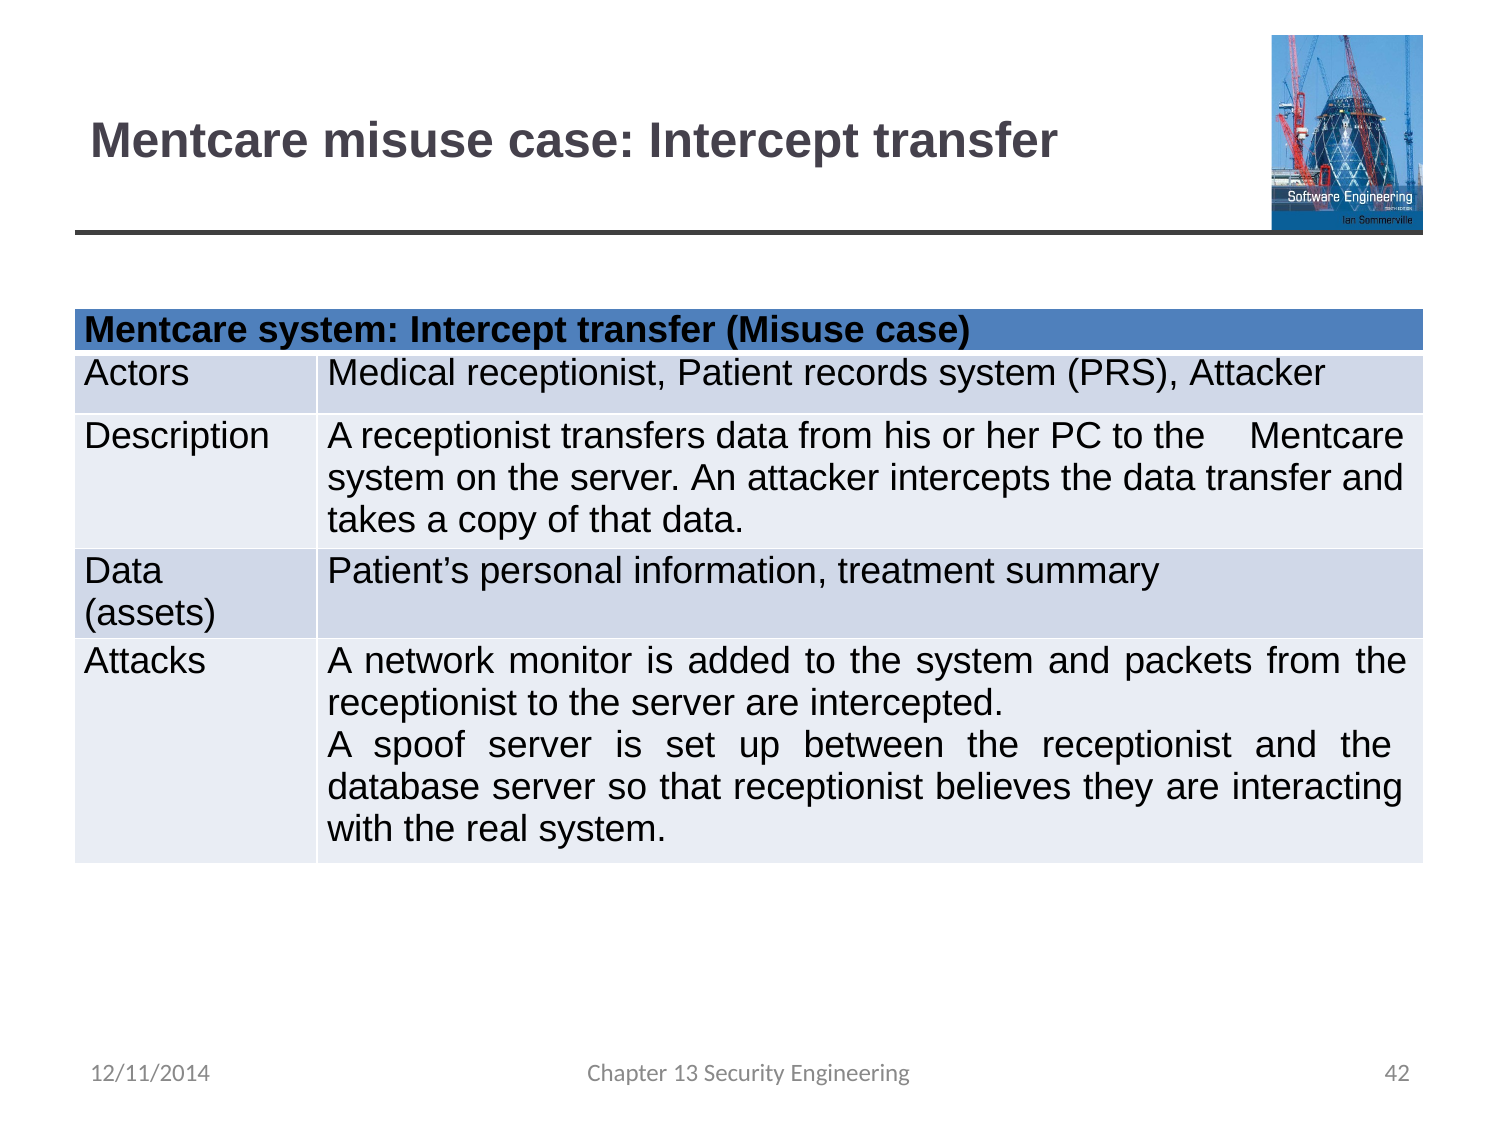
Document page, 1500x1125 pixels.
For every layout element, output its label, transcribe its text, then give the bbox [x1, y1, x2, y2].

table_cell Data (assets) [75, 549, 316, 638]
table_cell A receptionist transfers data from his or her PC to the Mentcare system on the server. An attacker intercepts the data transfer and takes a copy of that data. [318, 415, 1423, 548]
title Mentcare misuse case: Intercept transfer [87, 77, 1413, 296]
table_cell Medical receptionist, Patient records system (PRS), Attacker [318, 356, 1423, 413]
table_cell Description [75, 415, 316, 548]
text_box Chapter 13 Security Engineering [585, 1060, 915, 1087]
table_cell Actors [75, 356, 316, 413]
slide_number 42 [1380, 1060, 1414, 1125]
table_cell Patient’s personal information, treatment summary [318, 549, 1423, 638]
table_cell Attacks [75, 639, 316, 863]
text_box 12/11/2014 [87, 1060, 213, 1087]
table_cell A network monitor is added to the system and packets from the receptionist to the server are intercepted. A spoof server is set up between the receptionist and the database server so that receptionist believes they are interacting with the real system. [318, 639, 1423, 863]
picture [1271, 35, 1423, 230]
table_header Mentcare system: Intercept transfer (Misuse case) [75, 309, 1423, 350]
